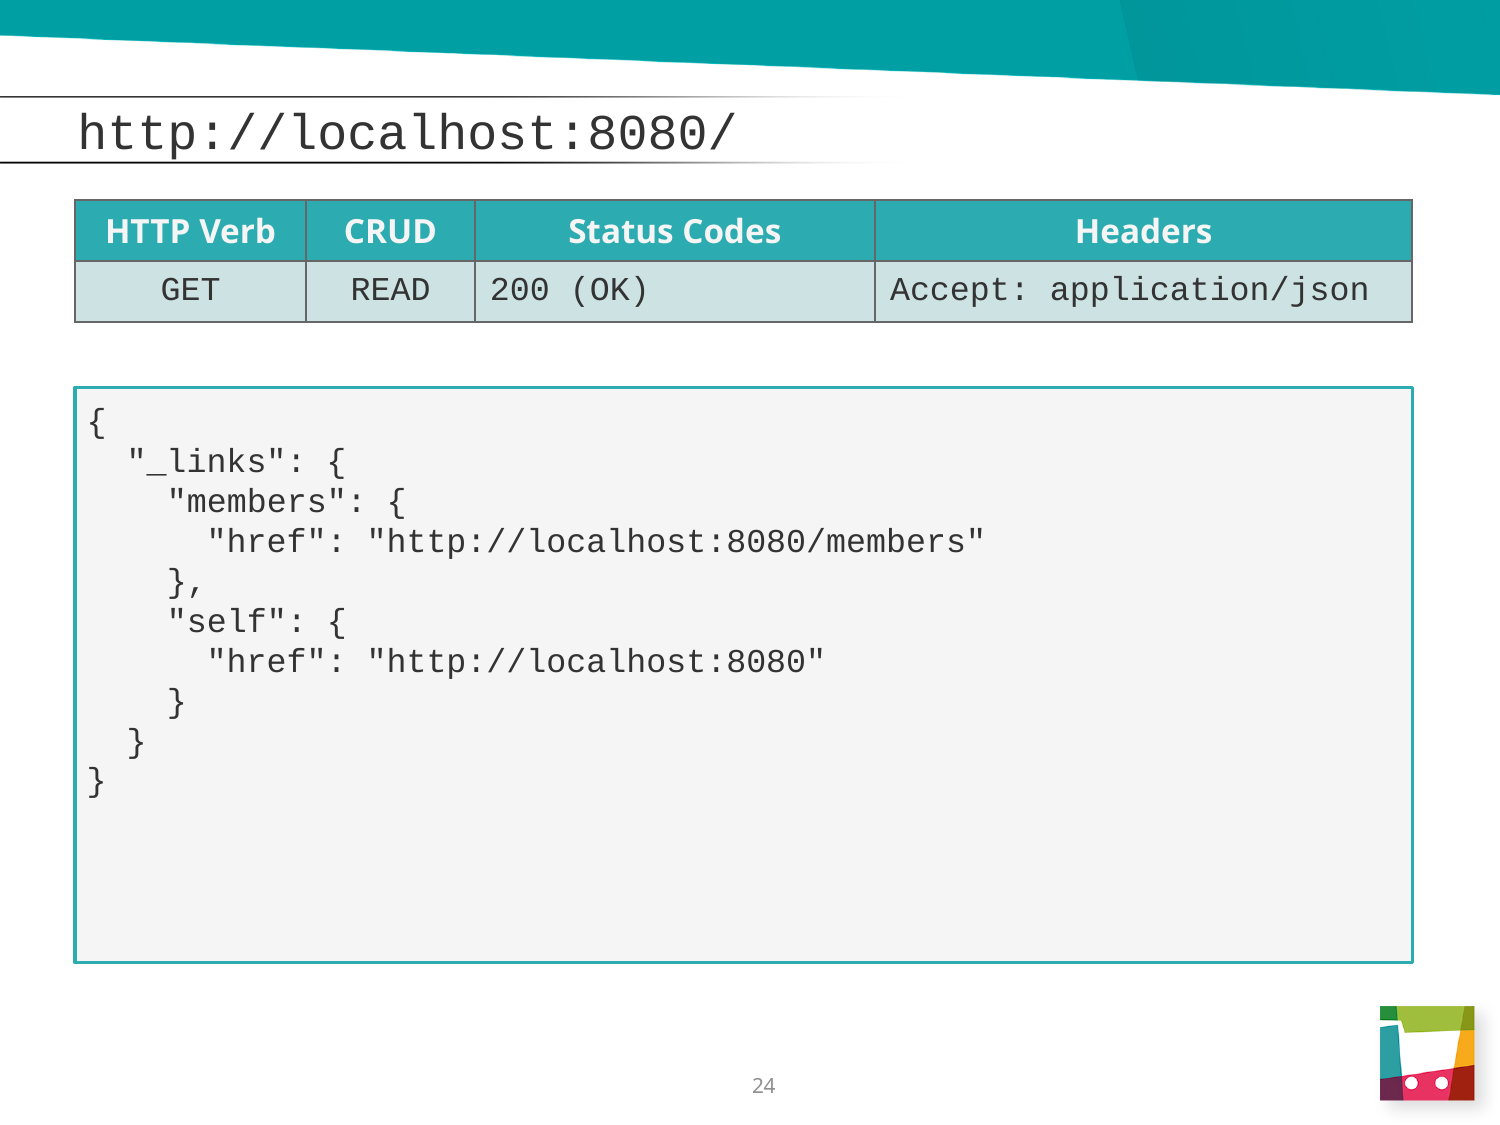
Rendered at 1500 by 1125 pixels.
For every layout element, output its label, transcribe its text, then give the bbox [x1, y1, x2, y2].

title http://localhost:8080/ [62, 92, 1438, 155]
table_cell READ [307, 262, 474, 321]
table_cell Accept: application/json [876, 262, 1411, 321]
table_cell GET [76, 262, 305, 321]
picture [0, 0, 1500, 1125]
table_cell 200 (OK) [476, 262, 874, 321]
table_header HTTP Verb [76, 201, 305, 260]
slide_number 24 [709, 1062, 791, 1112]
table_header CRUD [307, 201, 474, 260]
table_header Headers [876, 201, 1411, 260]
table_header Status Codes [476, 201, 874, 260]
text_box { "_links": { "members": { "href": "http://localhost:8080/members" }, "self": { "href": "http://localhost:8080" } } } [73, 385, 1414, 965]
